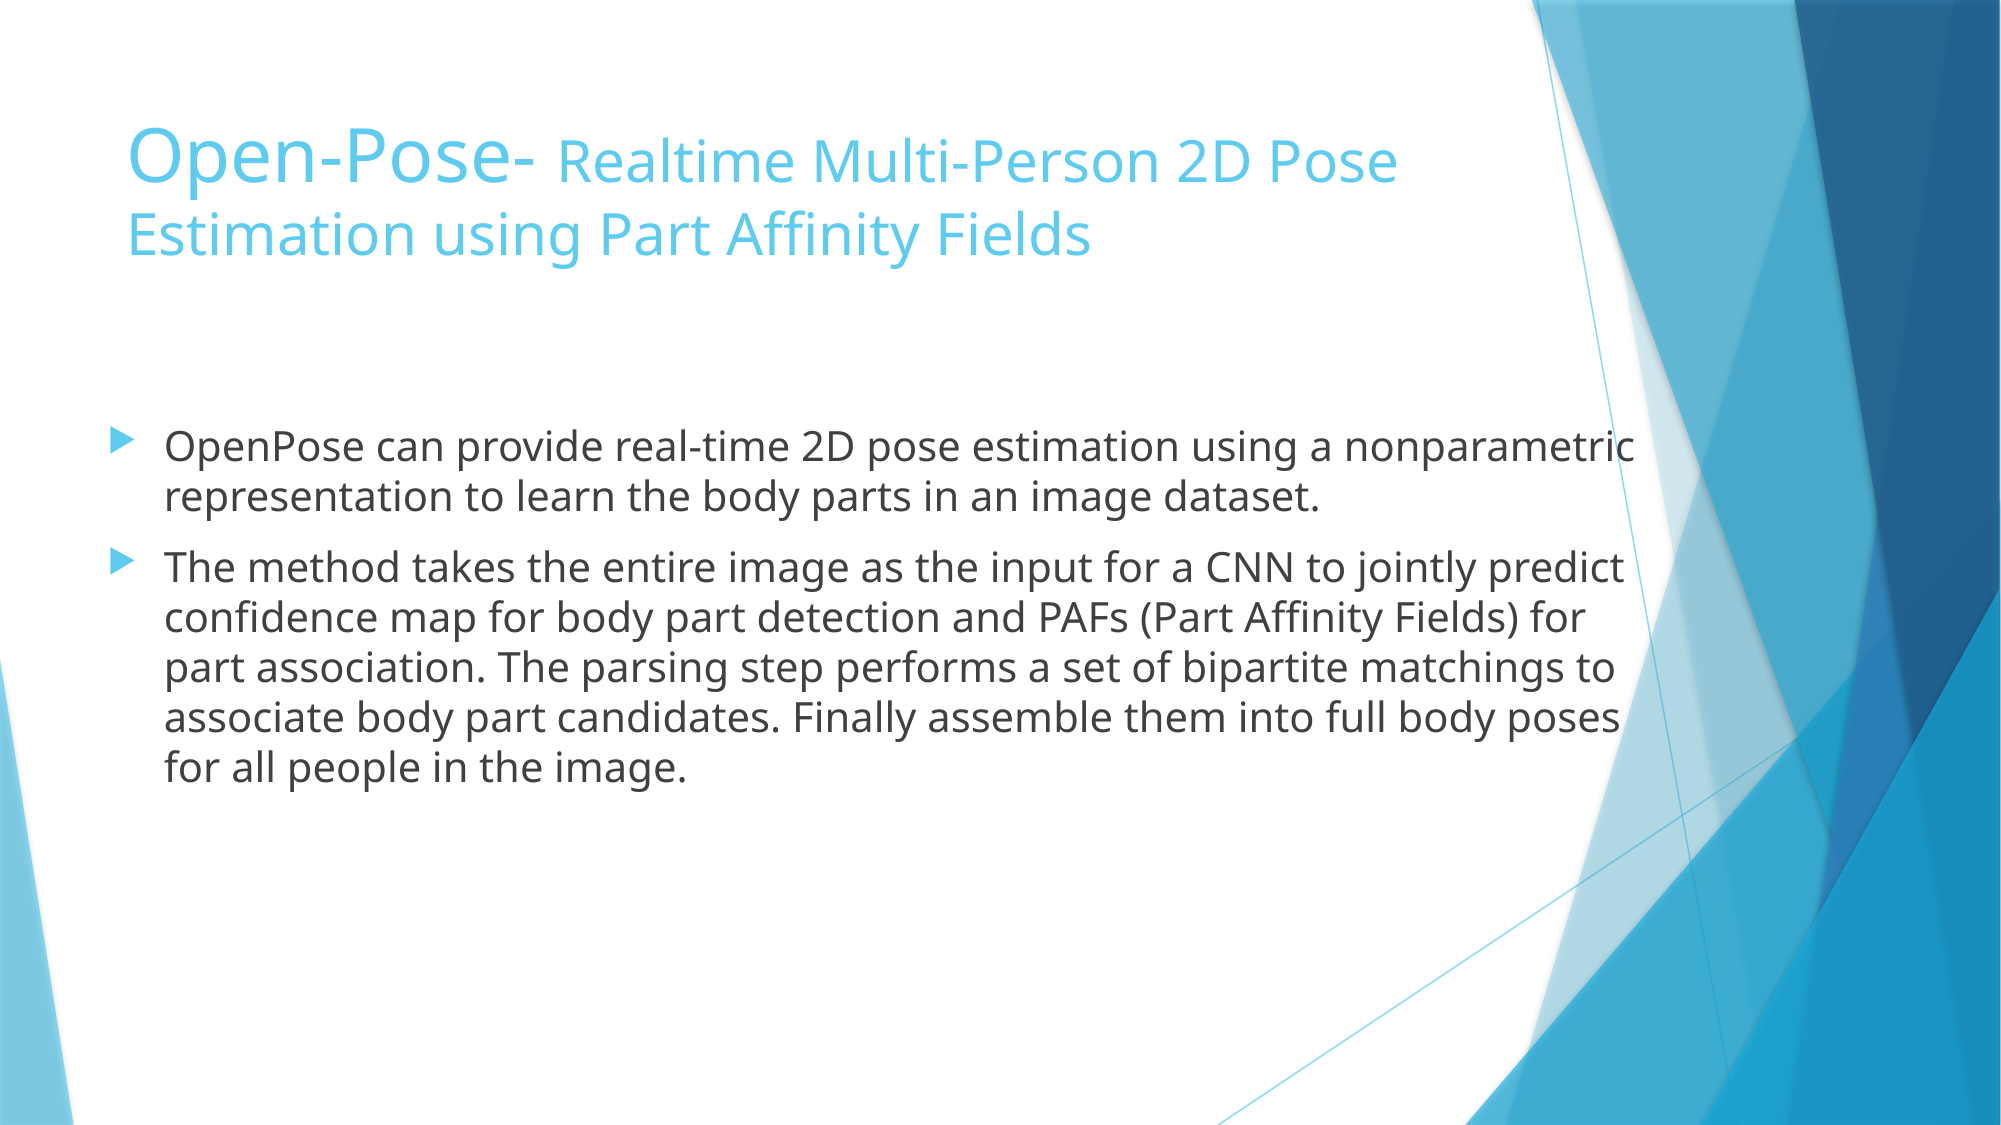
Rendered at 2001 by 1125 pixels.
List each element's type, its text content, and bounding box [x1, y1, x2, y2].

list OpenPose can provide real-time 2D pose estimation using a nonparametric representation to learn the body parts in an image dataset. The method takes the entire image as the input for a CNN to jointly predict confidence map for body part detection and PAFs (Part Affinity Fields) for part association. The parsing step performs a set of bipartite matchings to associate body part candidates. Finally assemble them into full body poses for all people in the image. [92, 412, 1662, 869]
title Open-Pose- Realtime Multi-Person 2D Pose Estimation using Part Affinity Fields [111, 99, 1522, 317]
